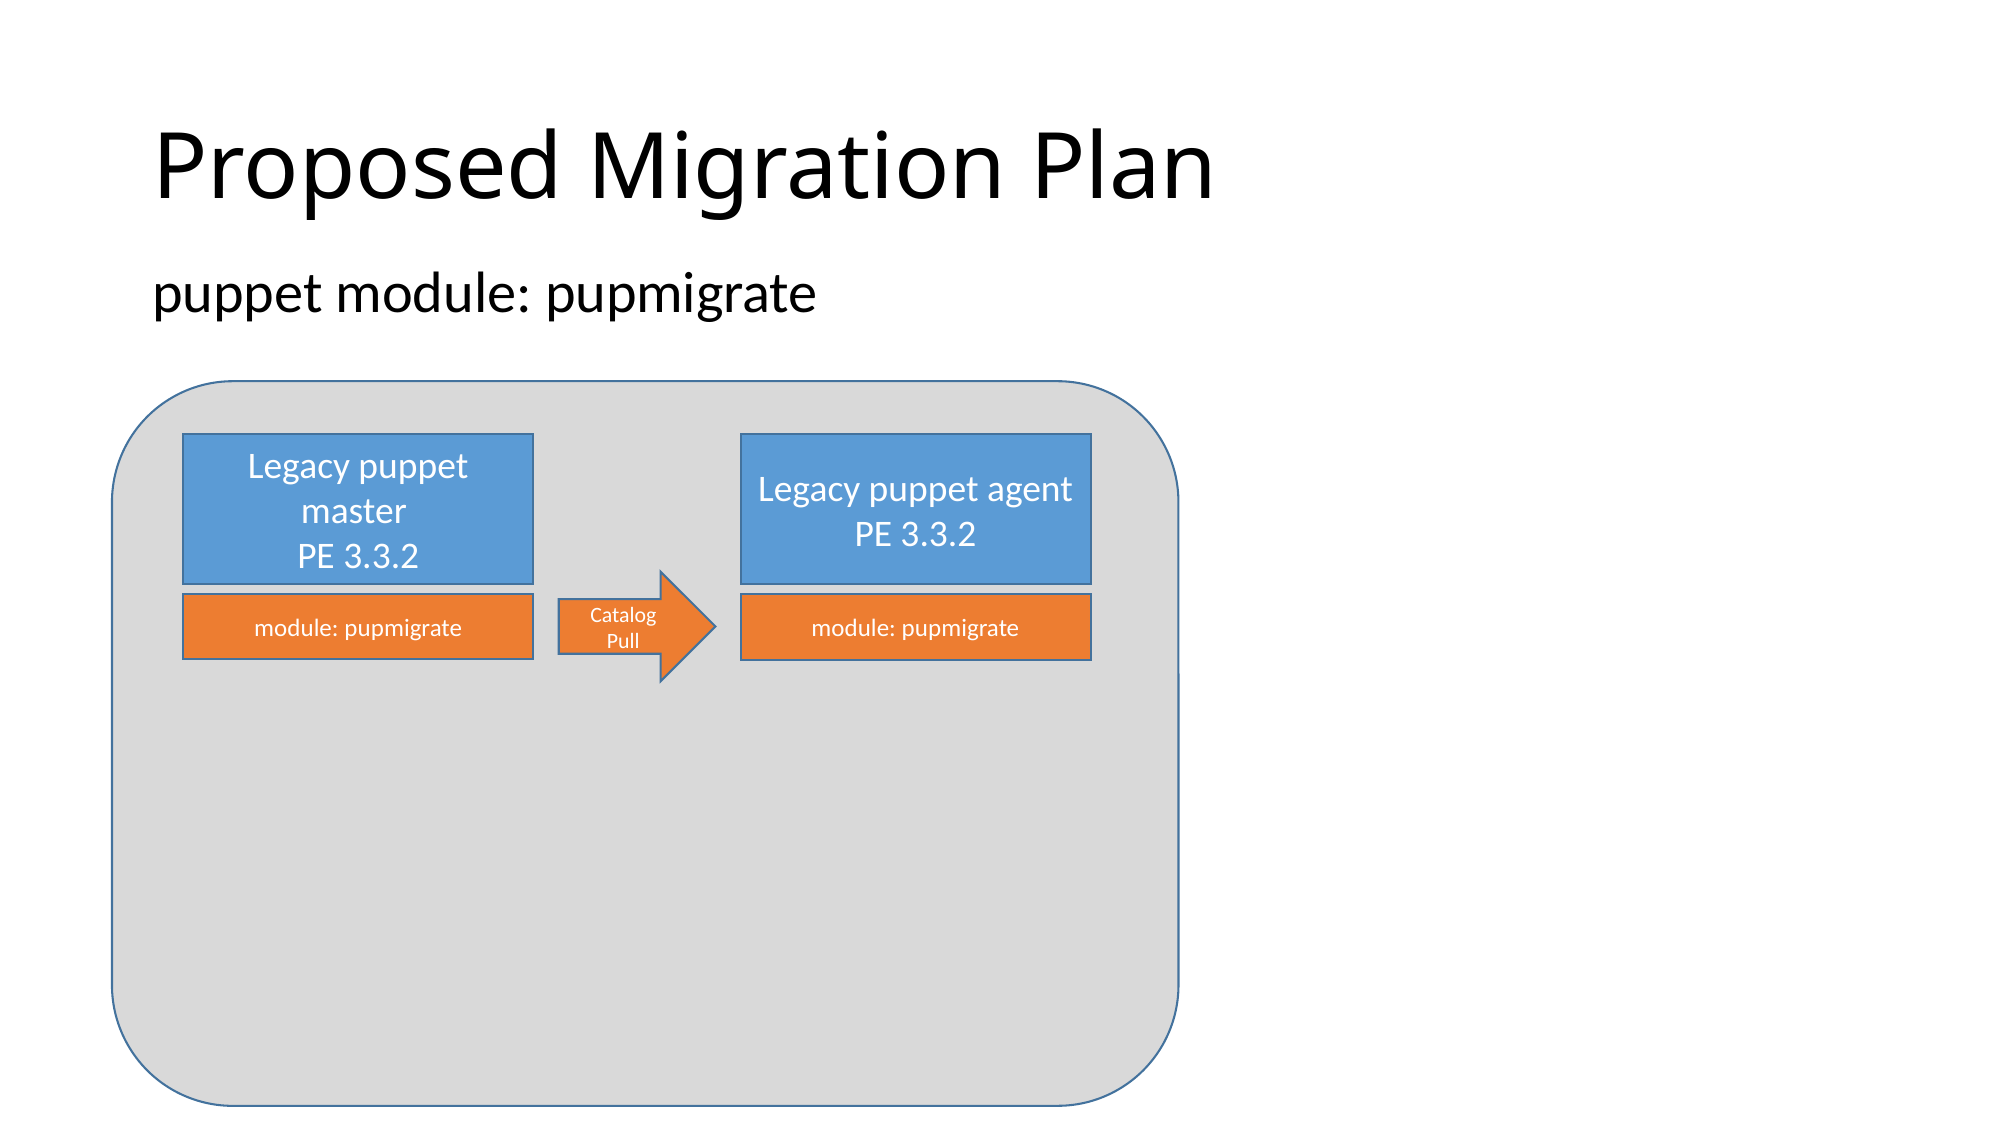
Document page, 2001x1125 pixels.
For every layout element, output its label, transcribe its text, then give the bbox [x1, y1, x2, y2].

text_box Legacy puppet agent PE 3.3.2 [740, 433, 1092, 585]
text_box module: pupmigrate [740, 593, 1092, 661]
text_box module: pupmigrate [182, 593, 534, 660]
text_box Legacy puppet master PE 3.3.2 [182, 433, 534, 585]
text_box Catalog Pull [557, 569, 717, 684]
list puppet module: pupmigrate [137, 254, 1863, 1014]
text_box [110, 426, 1177, 1107]
title Proposed Migration Plan [137, 59, 1863, 254]
